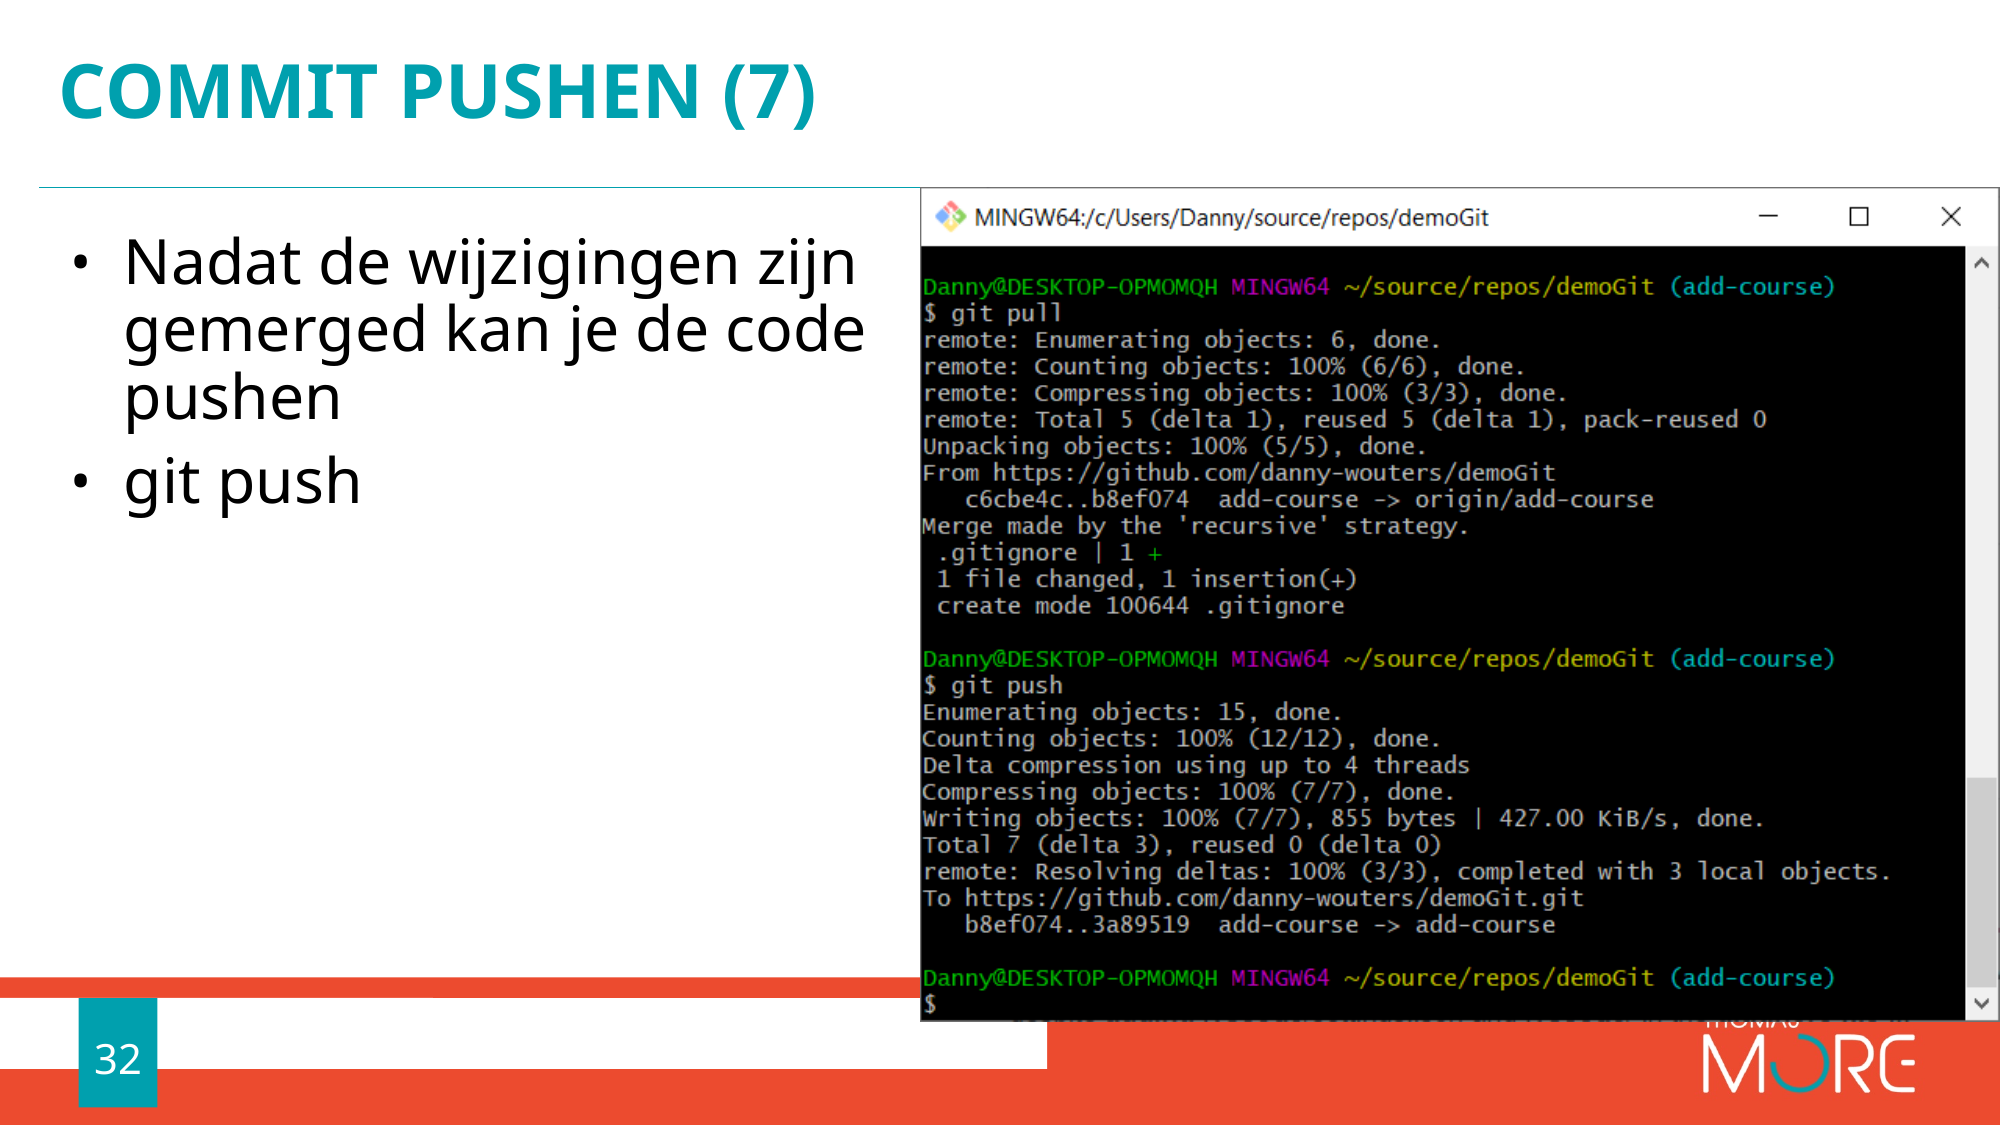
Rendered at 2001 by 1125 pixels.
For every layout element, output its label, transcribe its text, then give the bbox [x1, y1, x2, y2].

picture [920, 187, 2000, 1122]
list Nadat de wijzigingen zijn gemerged kan je de code pushen git push [0, 188, 916, 916]
footer [165, 998, 1048, 1069]
title Commit pushen (7) [0, 0, 2000, 188]
slide_number 32 [78, 998, 158, 1108]
